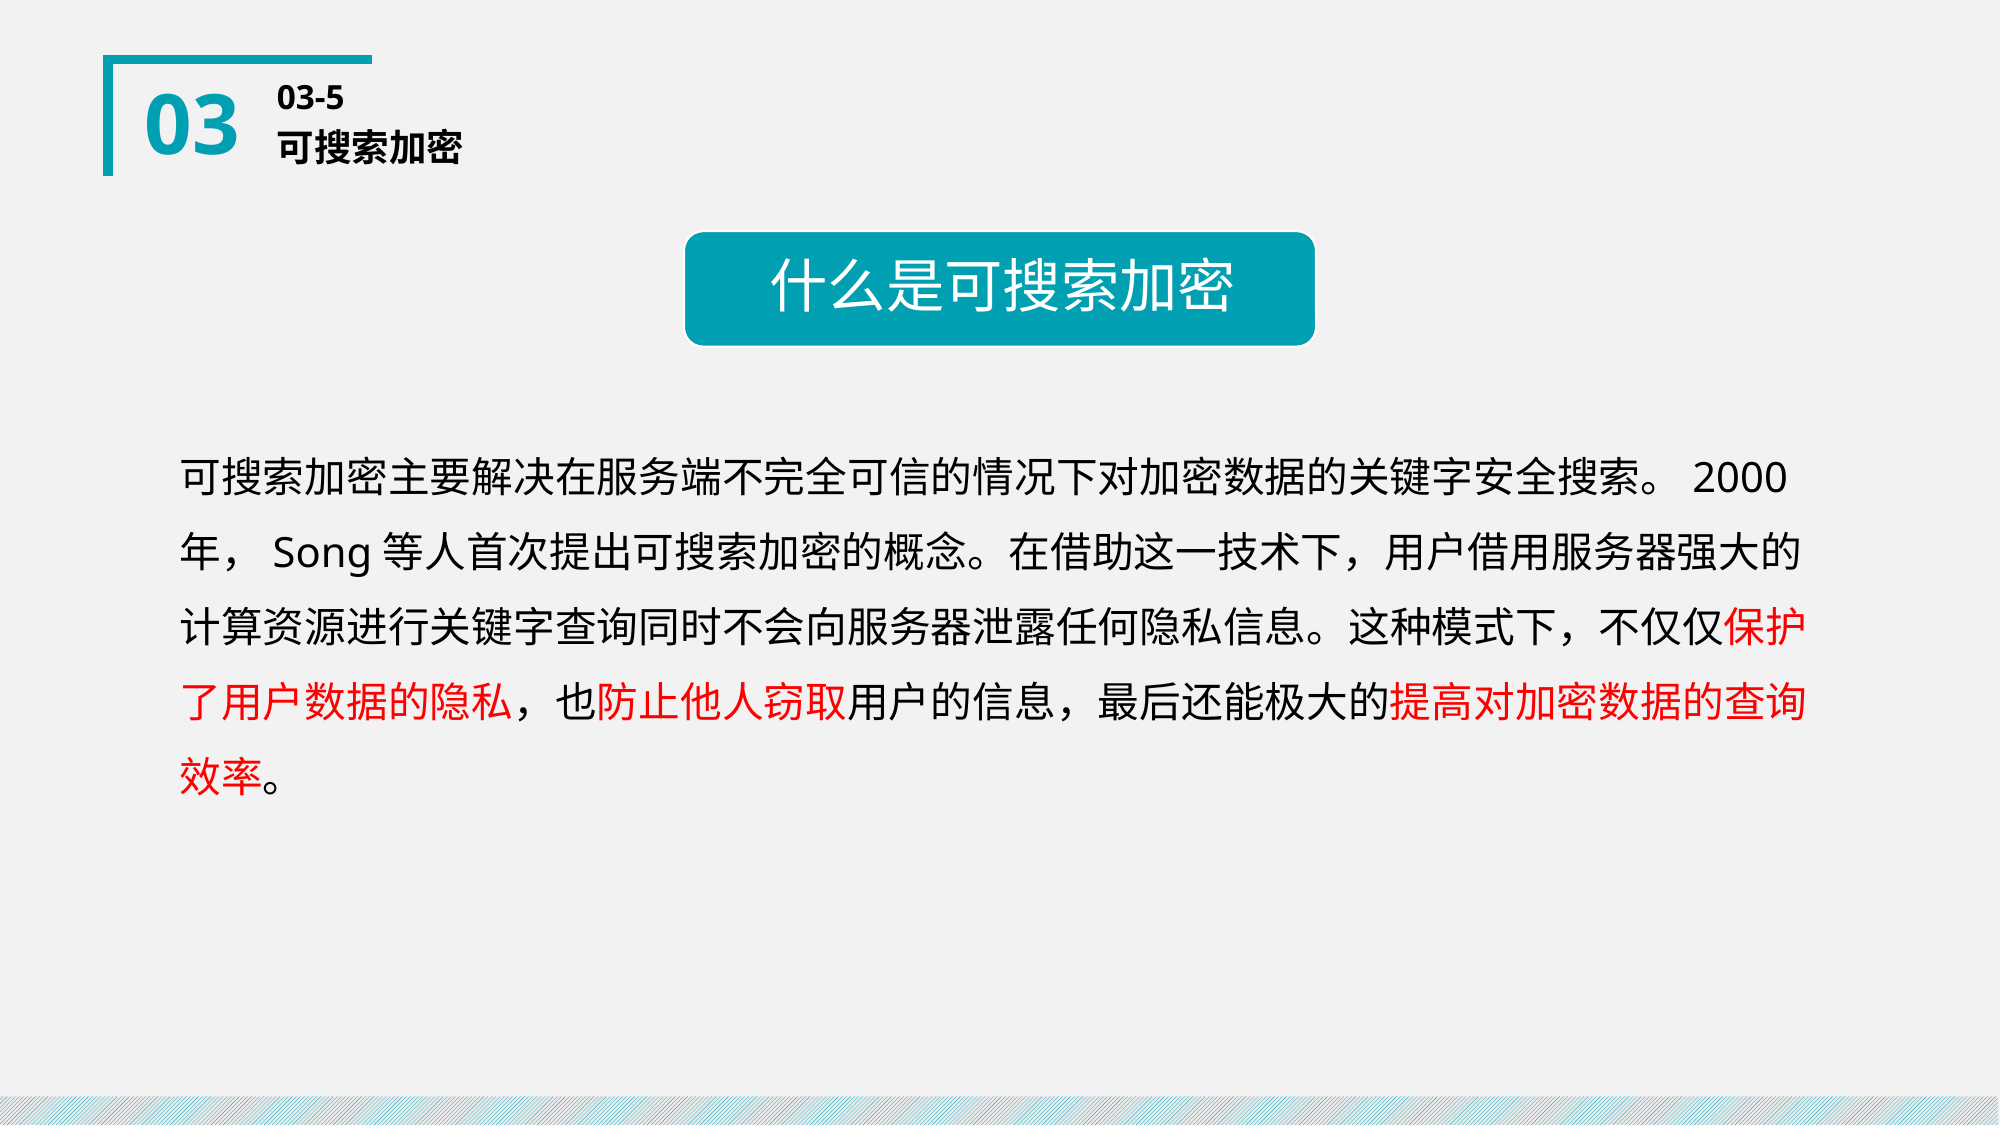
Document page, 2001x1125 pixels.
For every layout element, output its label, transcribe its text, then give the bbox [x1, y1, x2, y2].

list 可搜索加密 [262, 116, 663, 183]
list 03-5 [262, 73, 663, 116]
text_box 可搜索加密主要解决在服务端不完全可信的情况下对加密数据的关键字安全搜索。2000年，Song等人首次提出可搜索加密的概念。在借助这一技术下，用户借用服务器强大的计算资源进行关键字查询同时不会向服务器泄露任何隐私信息。这种模式下，不仅仅保护了用户数据的隐私，也防止他人窃取用户的信息，最后还能极大的提高对加密数据的查询效率。 [164, 417, 1846, 886]
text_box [683, 230, 1317, 348]
list 03 [123, 73, 262, 183]
